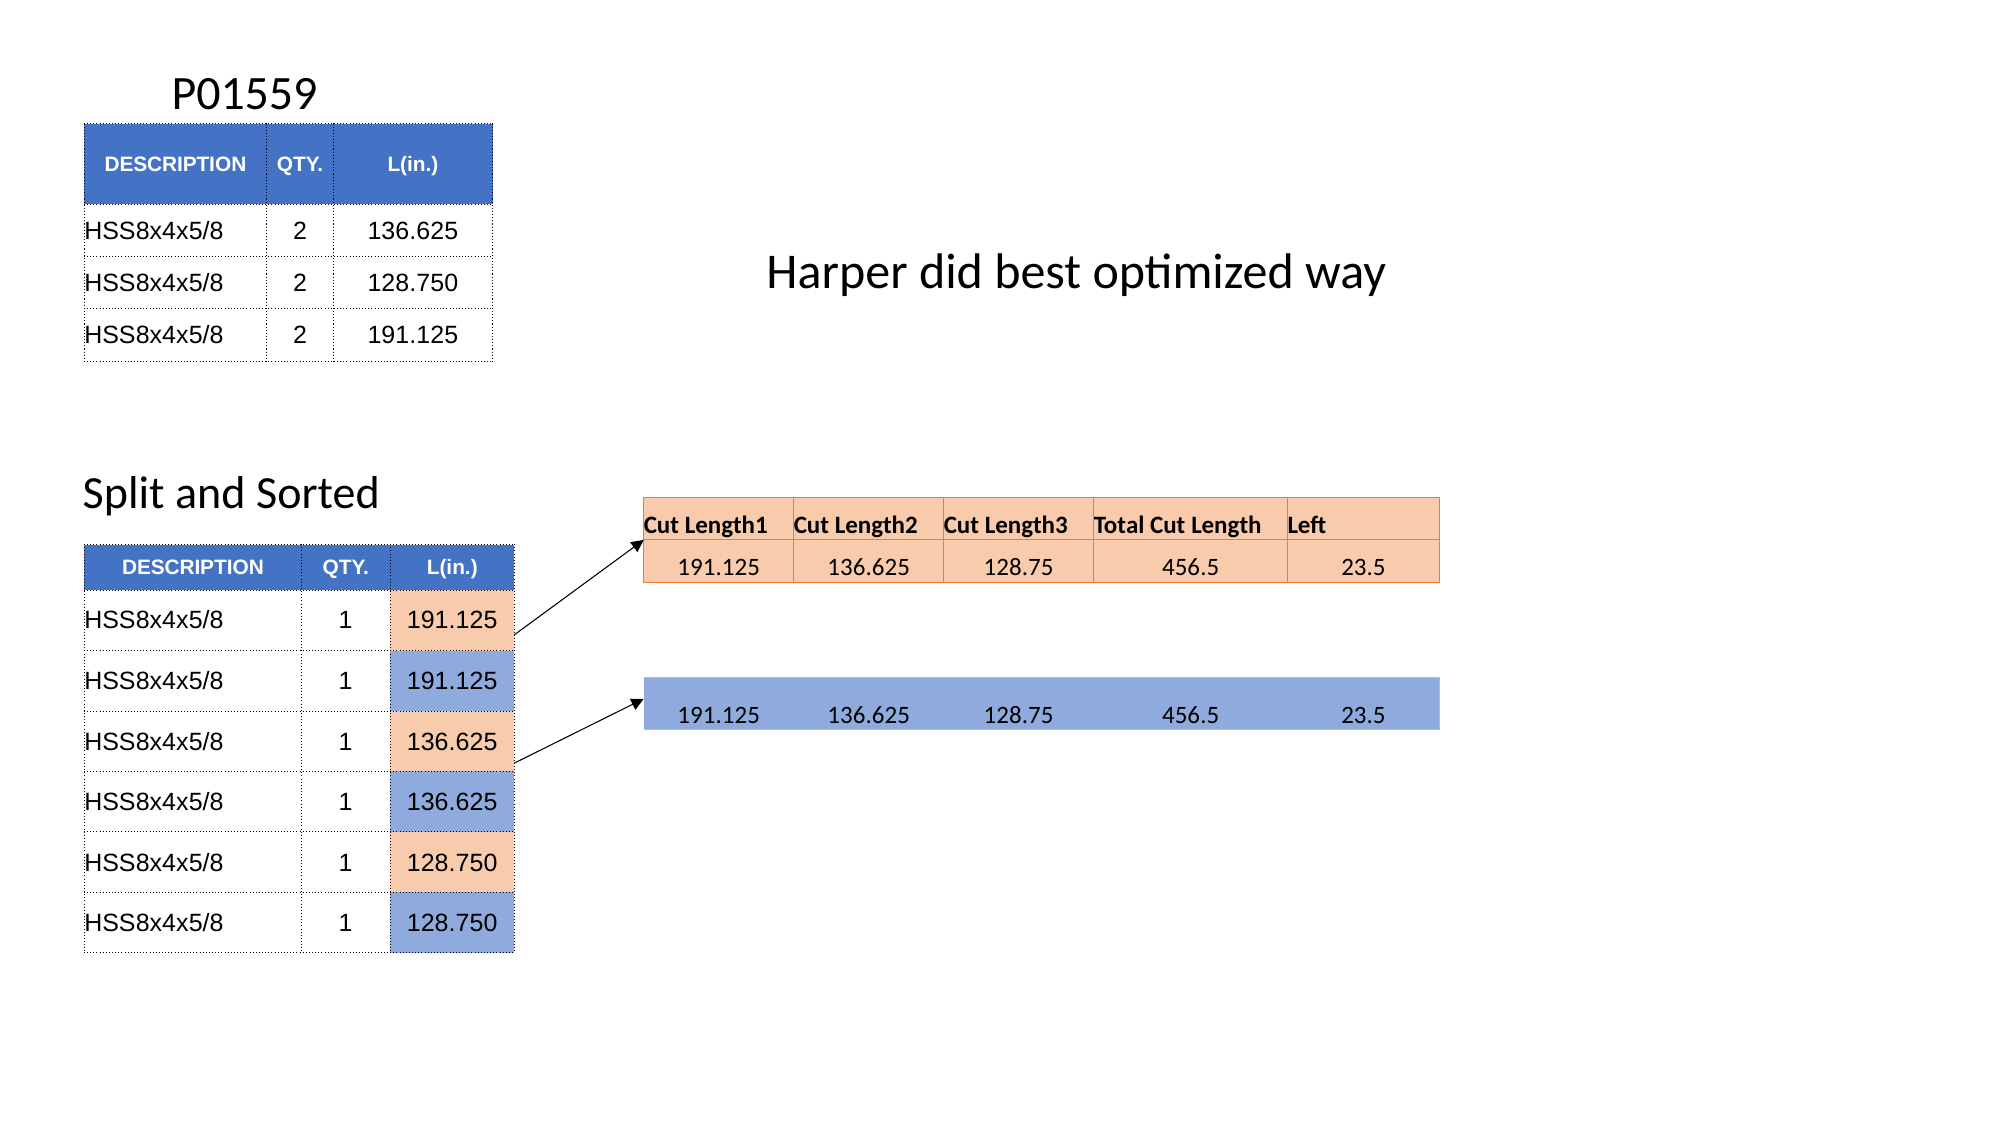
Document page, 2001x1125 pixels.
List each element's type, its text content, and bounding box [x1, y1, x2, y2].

table_cell 128.750 [390, 892, 514, 953]
table_cell 191.125 [390, 651, 514, 711]
table_header Cut Length2 [794, 498, 943, 539]
table_header L(in.) [390, 545, 514, 590]
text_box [514, 698, 644, 763]
table_cell 128.750 [333, 257, 493, 309]
table_cell 136.625 [390, 771, 514, 832]
table_cell 191.125 [390, 590, 514, 651]
table_cell 136.625 [390, 711, 514, 771]
table_cell 191.125 [333, 309, 493, 361]
table_cell 136.625 [333, 204, 493, 257]
table_header 456.5 [1094, 678, 1287, 729]
table_header 191.125 [644, 678, 794, 729]
table_cell 128.75 [944, 540, 1093, 582]
table_cell HSS8x4x5/8 [84, 309, 267, 361]
table_cell HSS8x4x5/8 [84, 204, 267, 257]
table_header Left [1288, 498, 1439, 539]
table_cell 136.625 [794, 540, 943, 582]
table_cell 191.125 [644, 540, 793, 582]
table_cell 2 [267, 204, 333, 257]
table_cell 1 [301, 711, 390, 771]
table_cell HSS8x4x5/8 [84, 892, 301, 953]
table_cell 1 [301, 832, 390, 892]
table_cell 2 [267, 257, 333, 309]
table_header DESCRIPTION [84, 124, 267, 204]
table_header 23.5 [1287, 678, 1439, 729]
table_header QTY. [301, 545, 390, 590]
table_header Cut Length1 [644, 498, 793, 539]
table_header QTY. [267, 127, 333, 204]
table_header DESCRIPTION [84, 545, 301, 590]
table_cell 456.5 [1094, 540, 1287, 582]
table_cell 23.5 [1288, 540, 1439, 582]
table_header 136.625 [794, 678, 944, 729]
table_cell HSS8x4x5/8 [84, 590, 301, 651]
text_box P01559 [133, 67, 367, 127]
table_cell 128.750 [390, 832, 514, 892]
table_cell 1 [301, 651, 390, 711]
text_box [514, 539, 644, 635]
table_cell HSS8x4x5/8 [84, 651, 301, 711]
table_cell HSS8x4x5/8 [84, 832, 301, 892]
table_header L(in.) [333, 124, 493, 204]
text_box Split and Sorted [65, 468, 397, 527]
table_cell 1 [301, 590, 390, 651]
table_header Cut Length3 [944, 498, 1093, 539]
table_cell HSS8x4x5/8 [84, 257, 267, 309]
table_cell HSS8x4x5/8 [84, 711, 301, 771]
table_cell 2 [267, 309, 333, 361]
table_header Total Cut Length [1094, 498, 1287, 539]
table_header 128.75 [944, 678, 1094, 729]
table_cell 1 [301, 892, 390, 953]
table_cell HSS8x4x5/8 [84, 771, 301, 832]
subtitle Harper did best optimized way [713, 237, 1440, 347]
table_cell 1 [301, 771, 390, 832]
